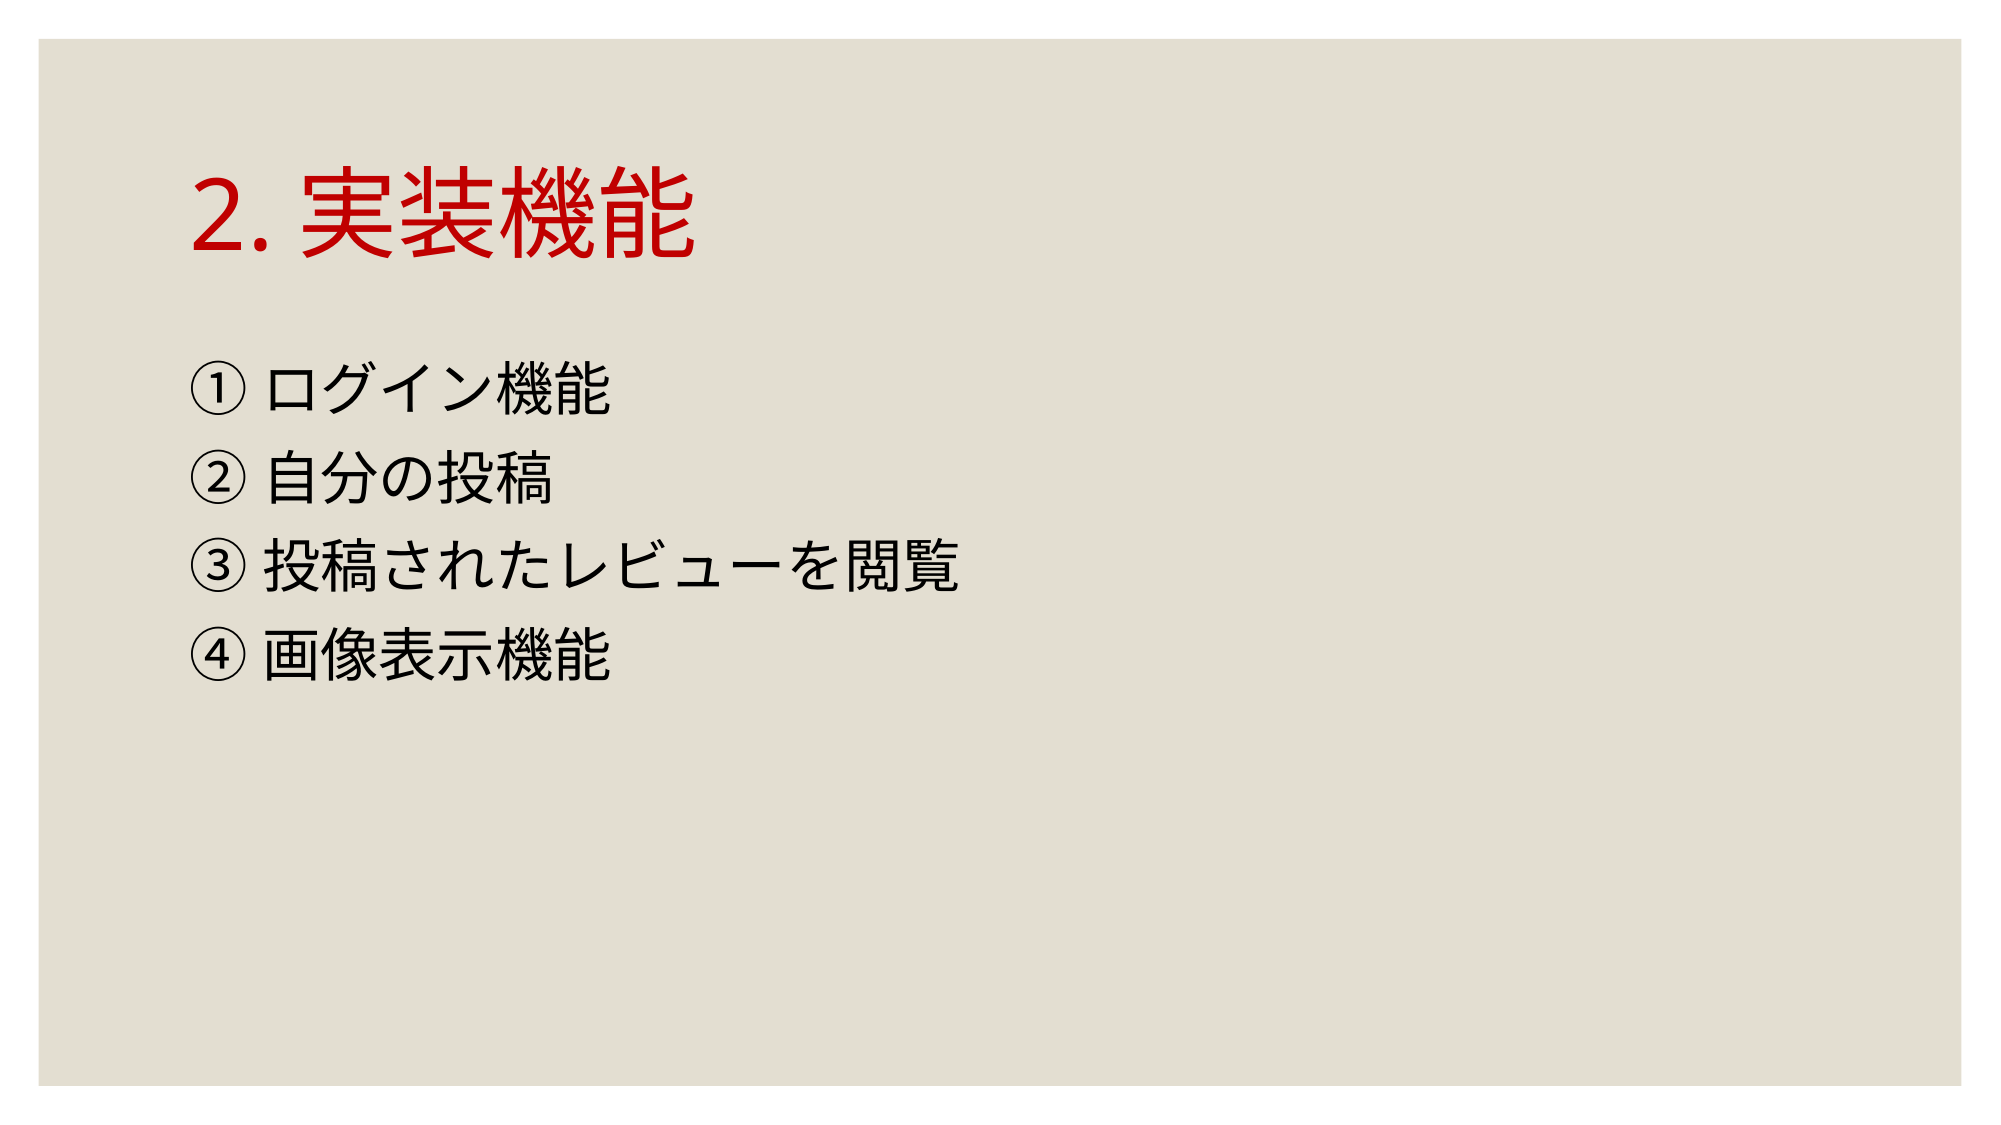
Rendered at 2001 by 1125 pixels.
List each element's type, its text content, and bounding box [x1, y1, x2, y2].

list ①ログイン機能 ②自分の投稿 ③投稿されたレビューを閲覧 ④画像表示機能 [174, 345, 1825, 990]
title 2.実装機能 [174, 105, 1825, 331]
